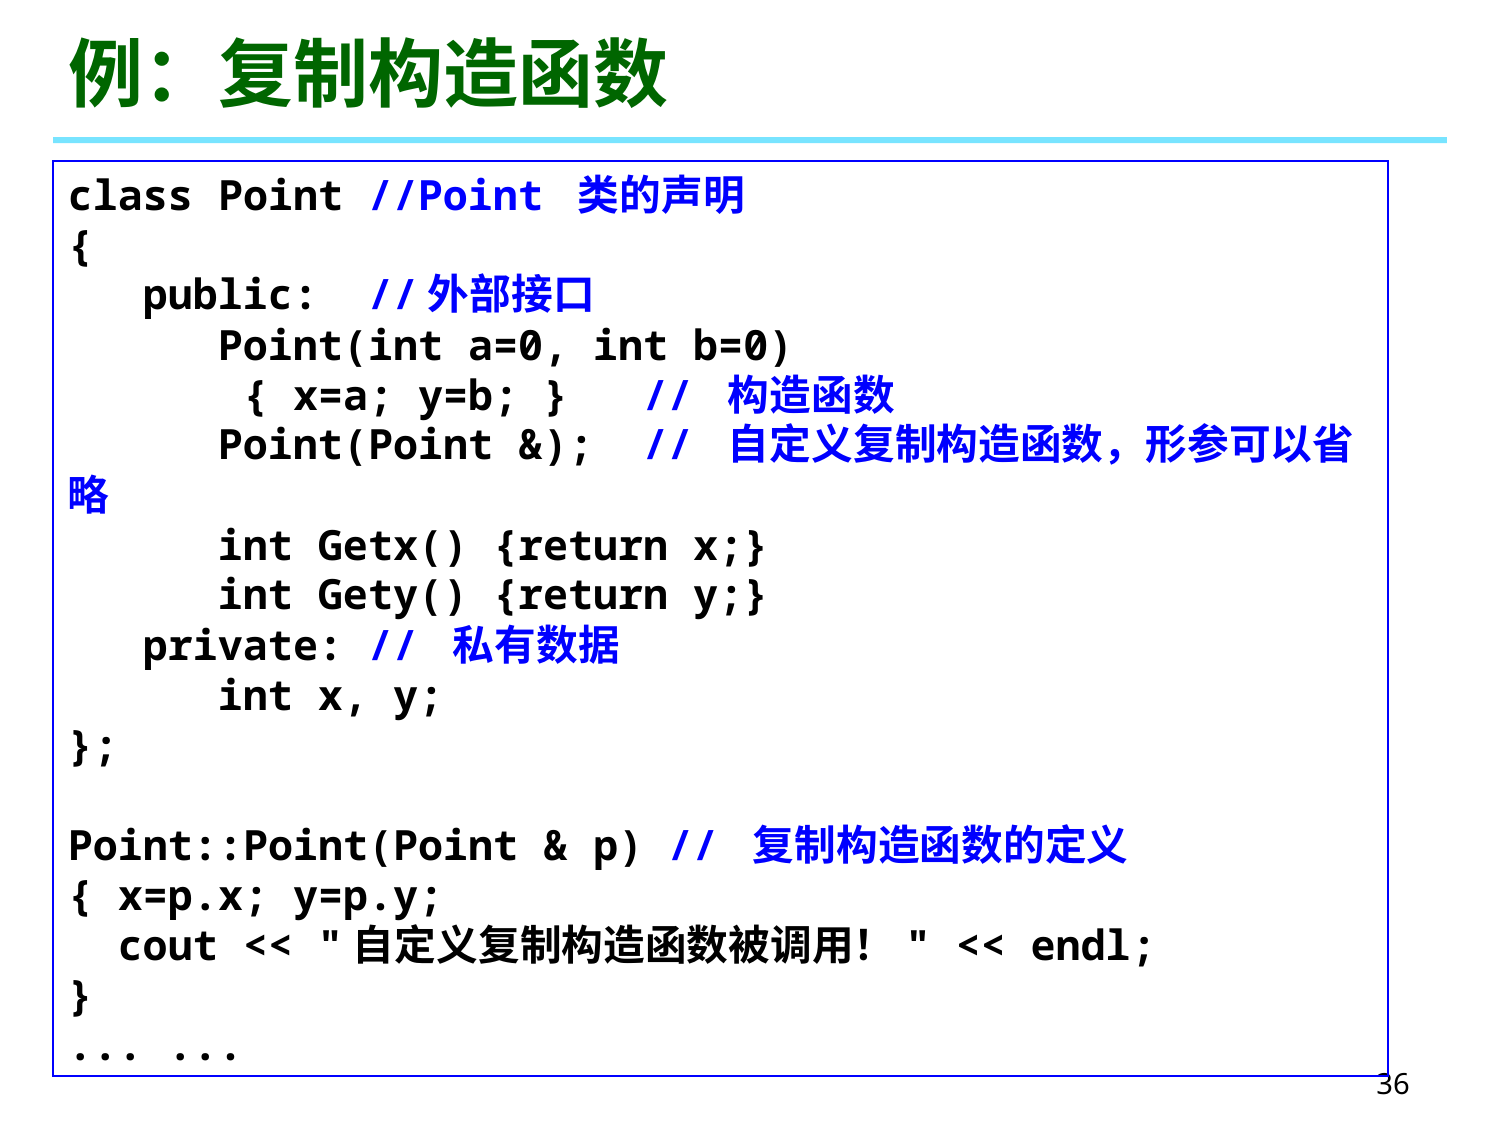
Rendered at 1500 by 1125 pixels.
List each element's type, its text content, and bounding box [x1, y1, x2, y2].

title 例：复制构造函数 [53, 0, 857, 125]
slide_number 36 [1112, 1037, 1425, 1113]
text_box class Point //Point 类的声明 { public: //外部接口 Point(int a=0, int b=0) { x=a; y=b; } // 构造函数 Point(Point &); // 自定义复制构造函数，形参可以省略 int Getx() {return x;} int Gety() {return y;} private: // 私有数据 int x, y; }; Point::Point(Point & p) // 复制构造函数的定义 { x=p.x; y=p.y; cout << "自定义复制构造函数被调用！" << endl; } ... ... [53, 160, 1388, 1076]
